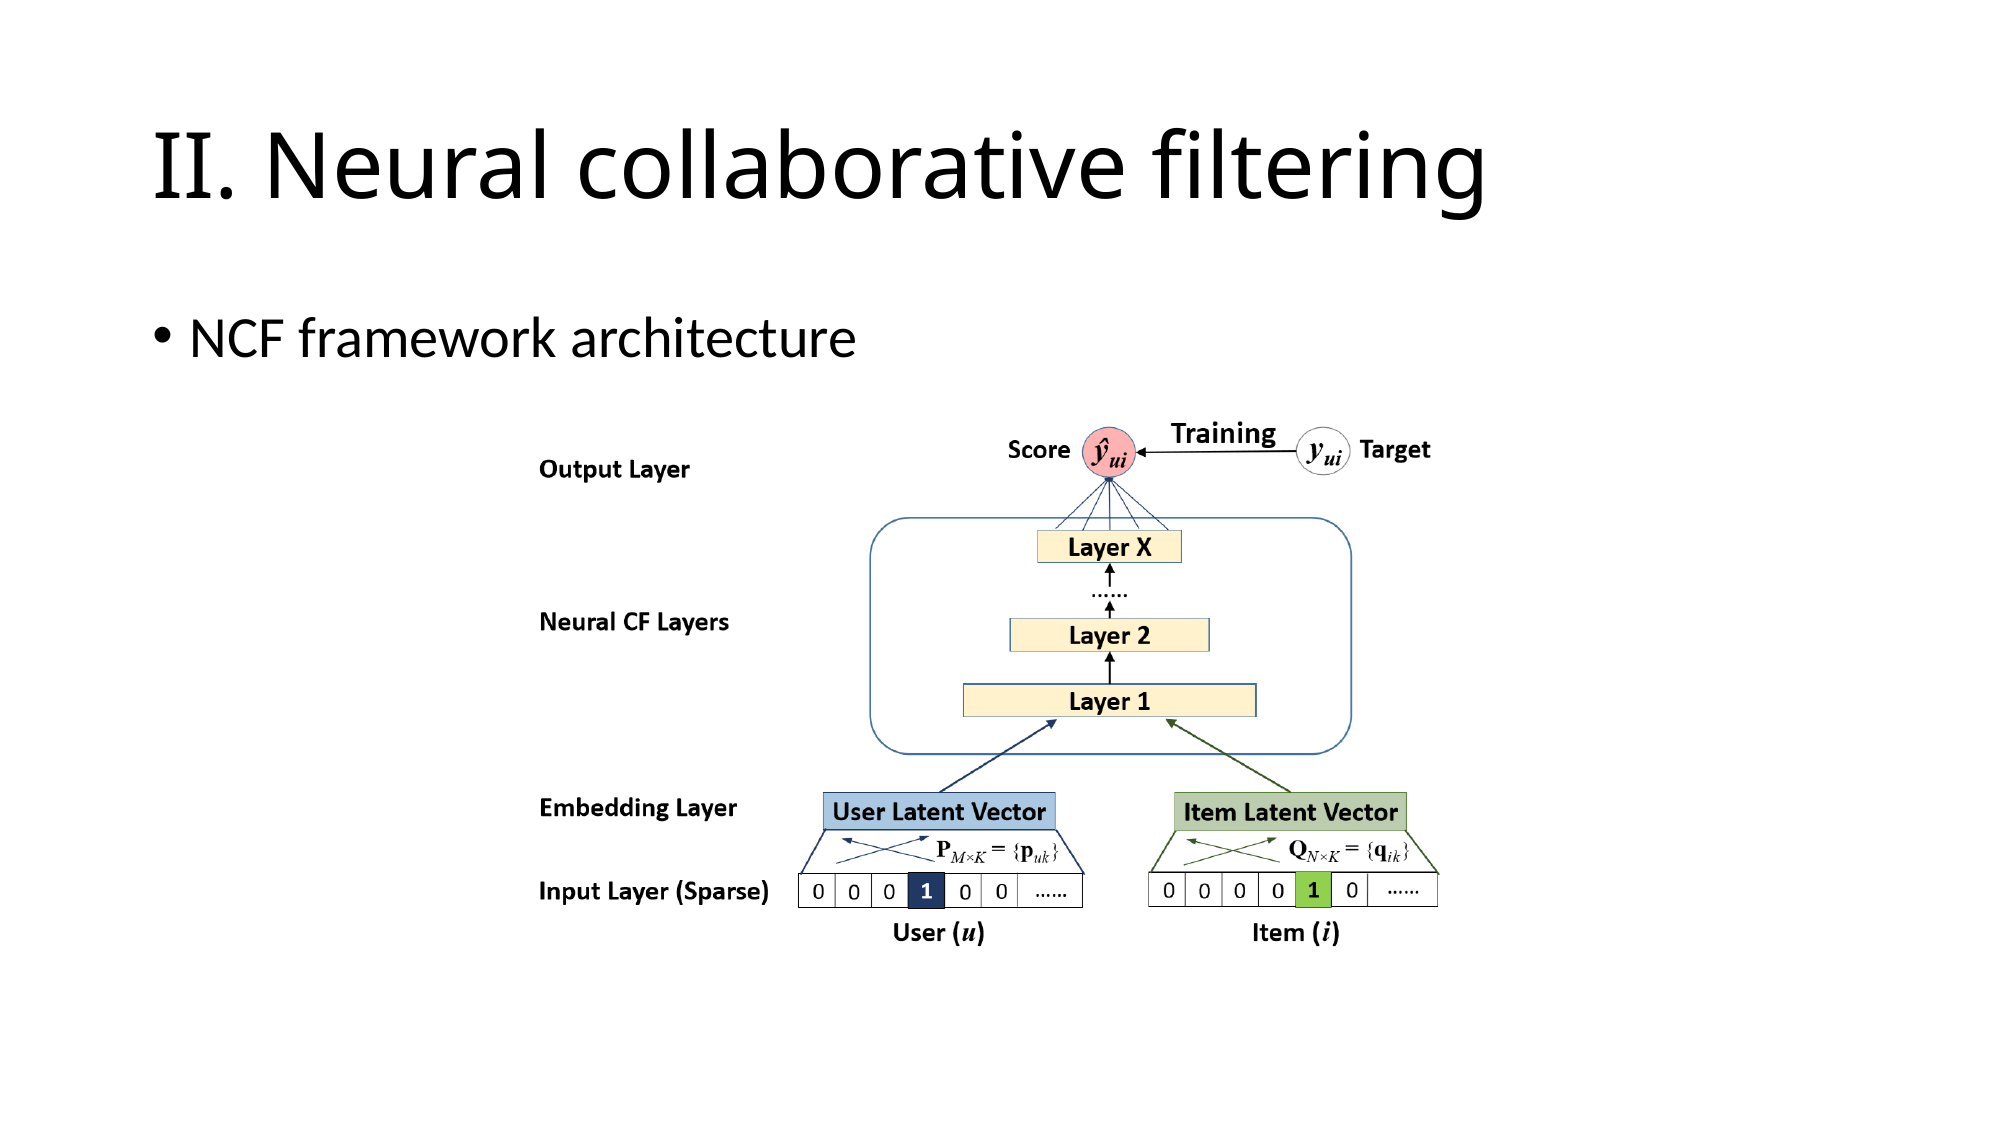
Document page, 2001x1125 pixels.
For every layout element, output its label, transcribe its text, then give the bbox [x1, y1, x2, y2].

list NCF framework architecture [137, 299, 1863, 1014]
title II. Neural collaborative filtering [137, 59, 1863, 278]
picture [509, 375, 1492, 962]
